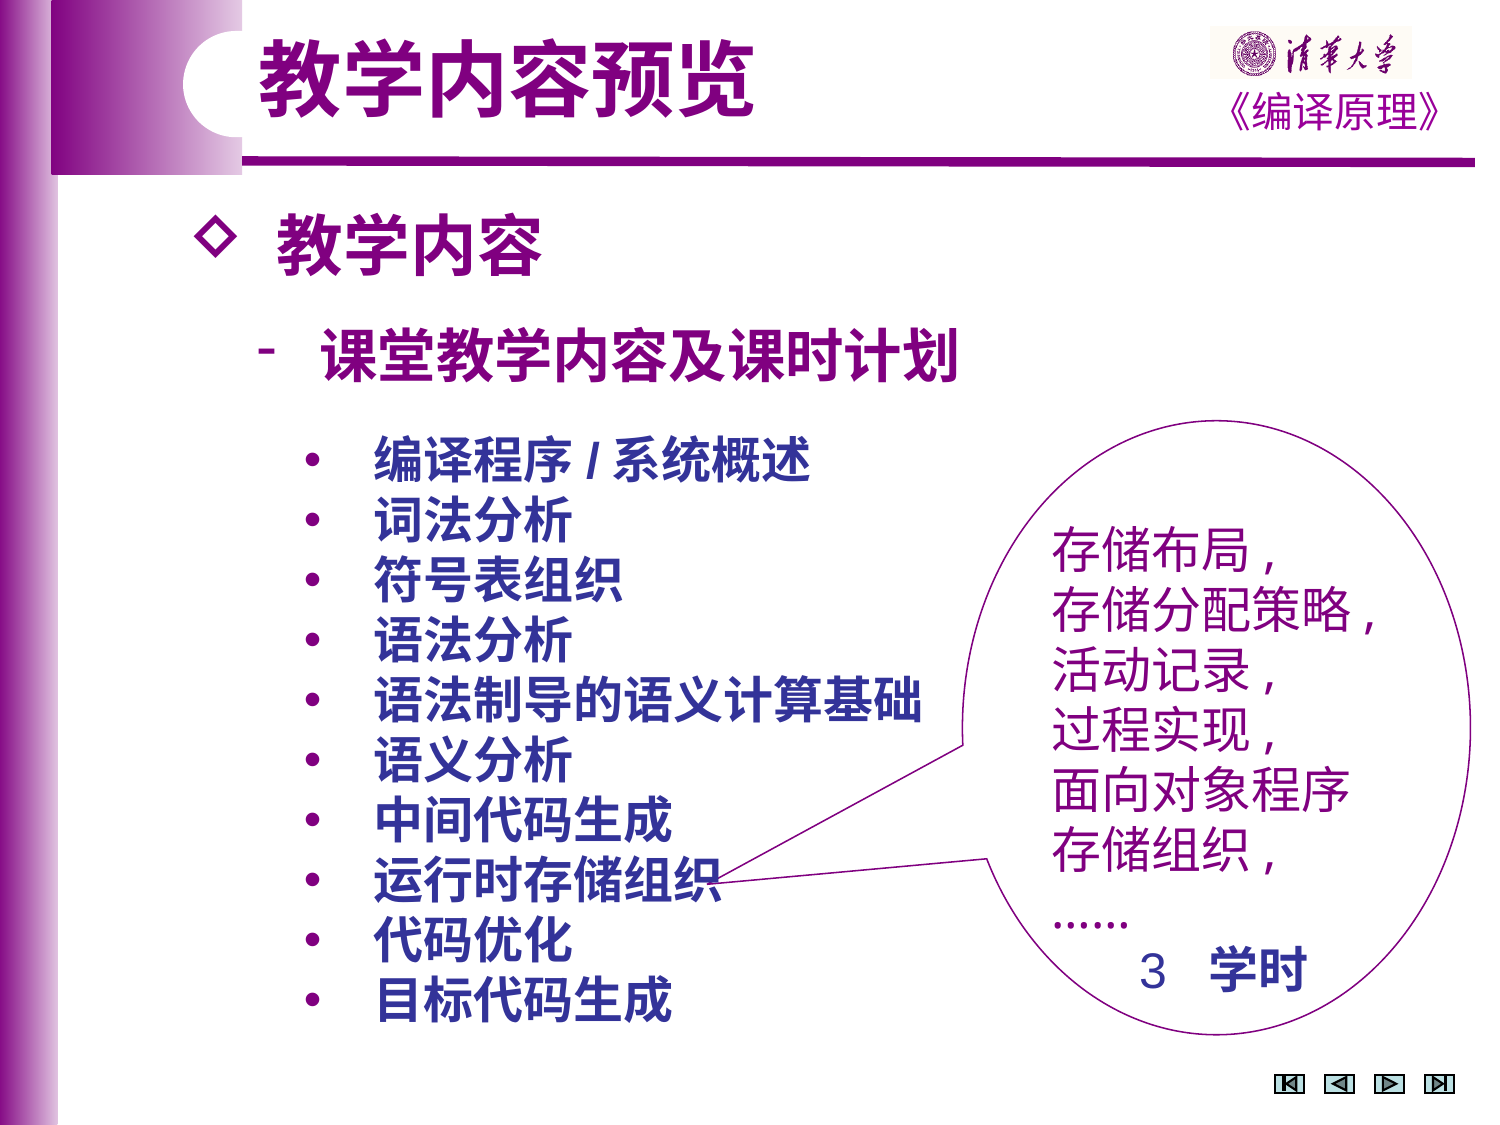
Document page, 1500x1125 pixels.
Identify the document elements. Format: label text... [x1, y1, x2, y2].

text_box [1374, 1074, 1405, 1093]
picture [1210, 26, 1412, 79]
text_box 课堂教学内容及课时计划 [242, 311, 1258, 398]
text_box 教学内容 [171, 196, 1282, 292]
text_box [1324, 1074, 1355, 1093]
text_box [1424, 1074, 1455, 1093]
text_box 教学内容预览 [243, 31, 774, 136]
text_box [1274, 1074, 1305, 1093]
text_box 编译程序/系统概述 词法分析 符号表组织 语法分析 语法制导的语义计算基础 语义分析 中间代码生成 运行时存储组织 代码优化 目标代码生成 [289, 421, 1093, 1037]
text_box 存储布局, 存储分配策略, 活动记录, 过程实现, 面向对象程序 存储组织, …… 3 学时 [1093, 420, 1471, 1035]
